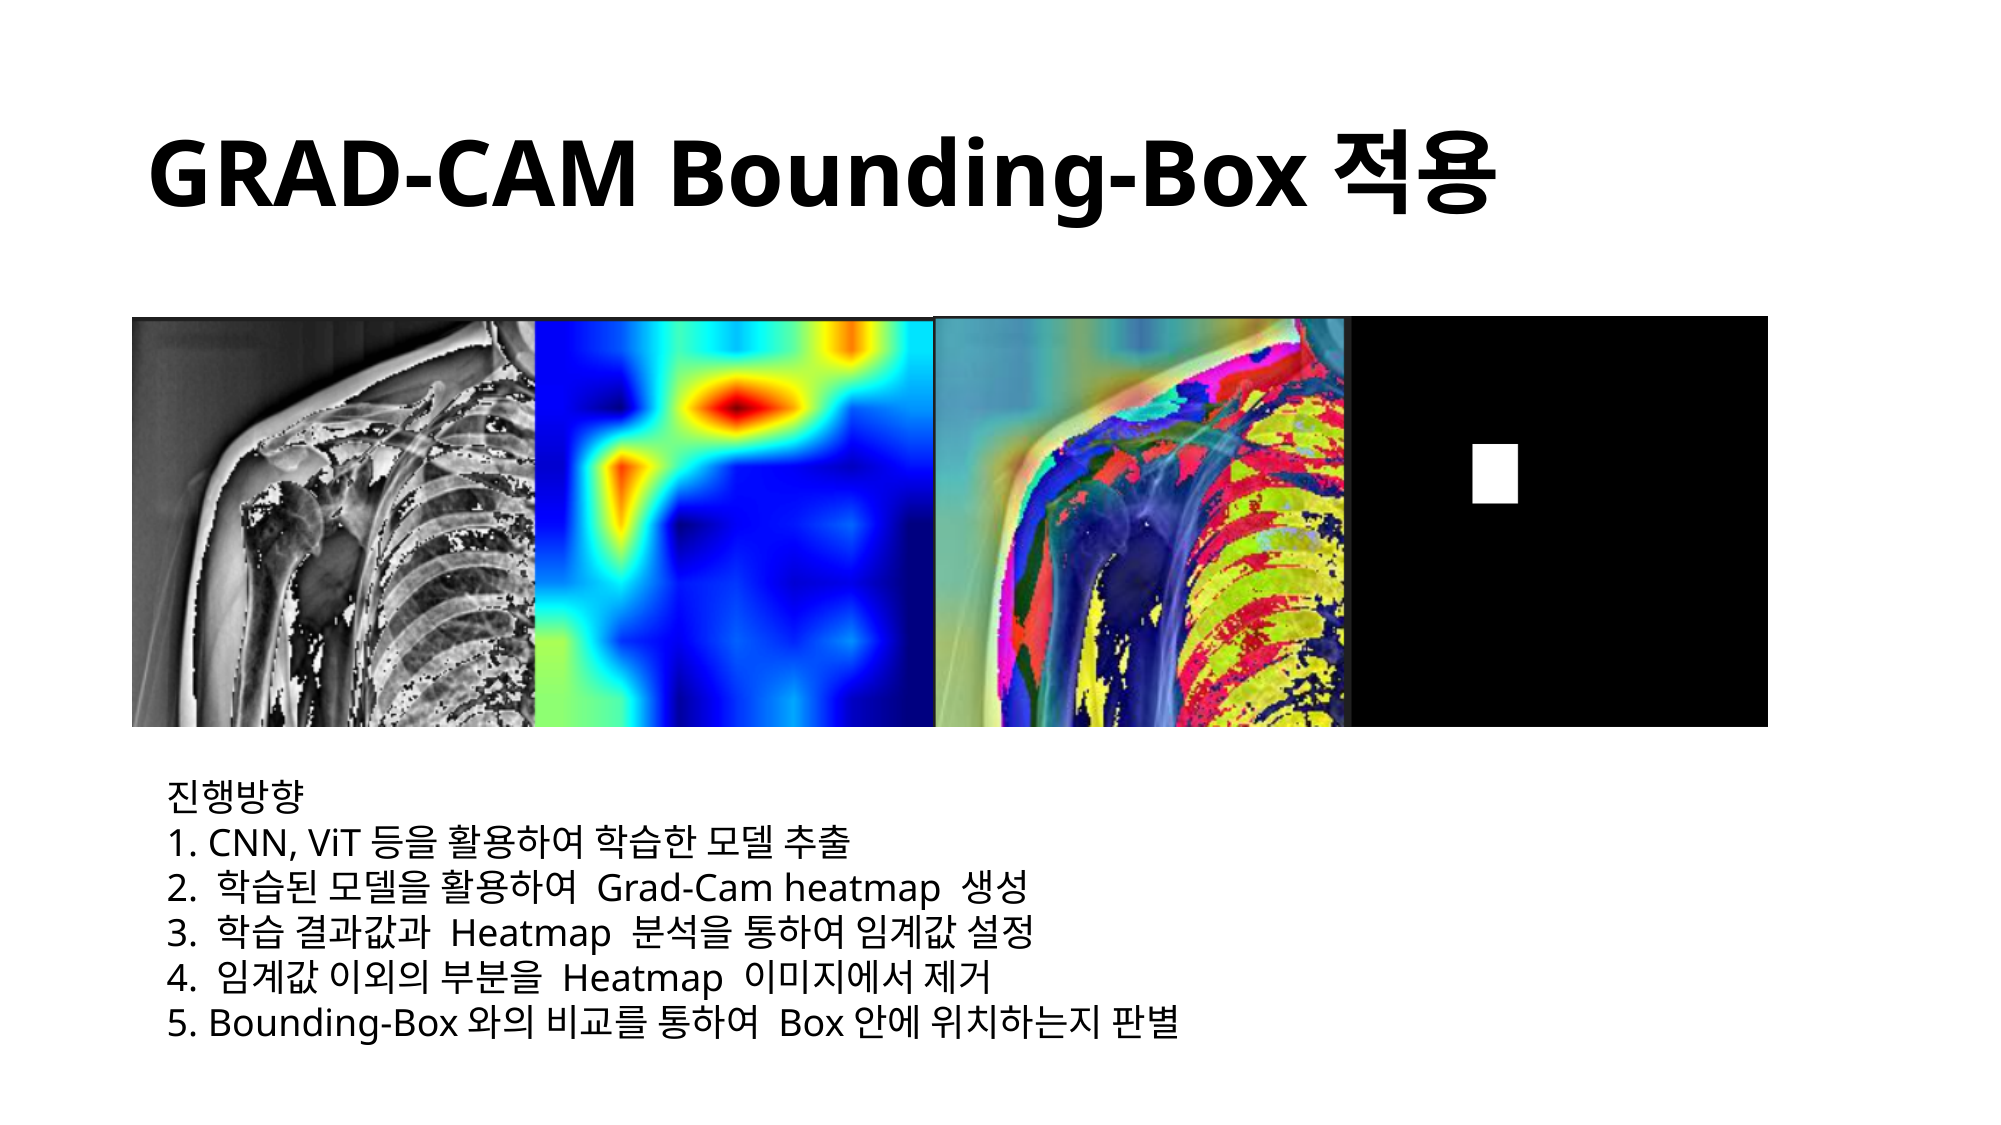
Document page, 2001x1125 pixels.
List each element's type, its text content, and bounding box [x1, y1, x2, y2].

title GRAD-CAM Bounding-Box적용 [131, 70, 1768, 282]
text_box 진행방향 1. CNN, ViT등을 활용하여 학습한 모델 추출 2. 학습된 모델을 활용하여 Grad-Cam heatmap 생성 3. 학습 결과값과 Heatmap 분석을 통하여 임계값 설정 4. 임계값 이외의 부분을 Heatmap 이미지에서 제거 5. Bounding-Box와의 비교를 통하여 Box안에 위치하는지 판별 [151, 766, 1789, 1052]
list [132, 317, 933, 727]
picture [933, 316, 1768, 727]
